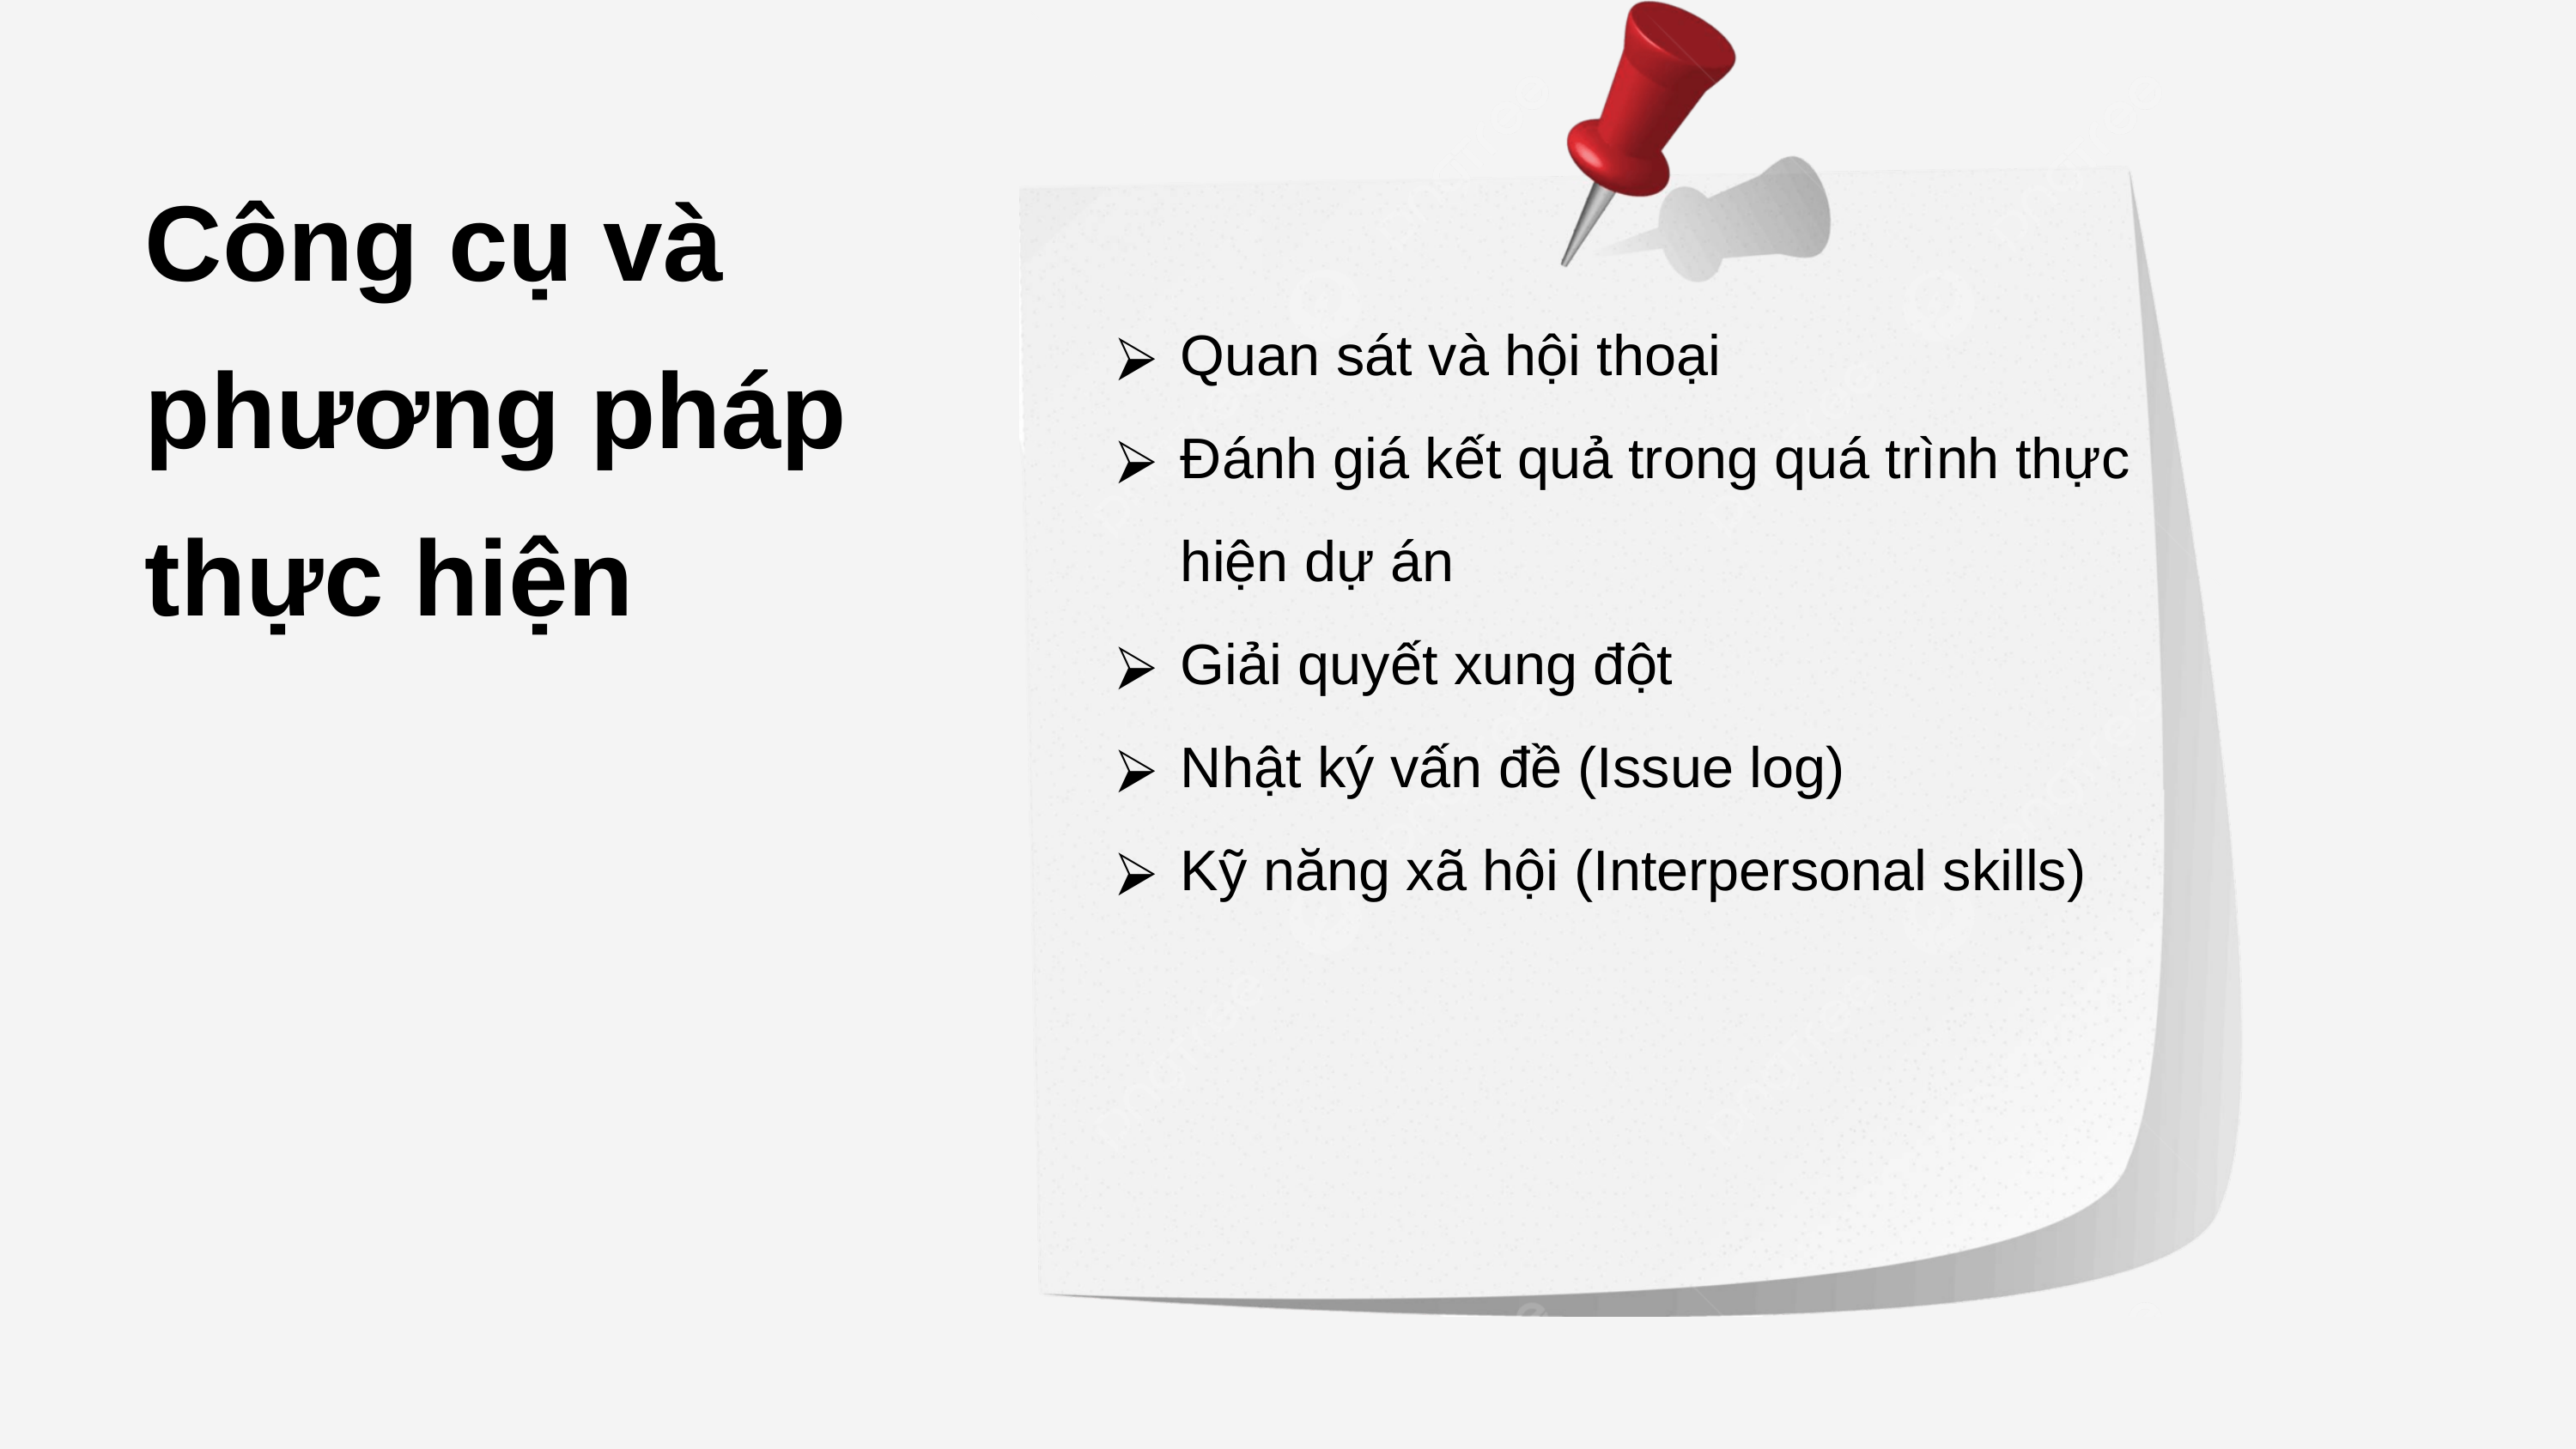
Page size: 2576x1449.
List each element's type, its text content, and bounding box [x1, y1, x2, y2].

text_box Công cụ và phương pháp thực hiện [144, 135, 858, 638]
picture [1019, 0, 2244, 1317]
